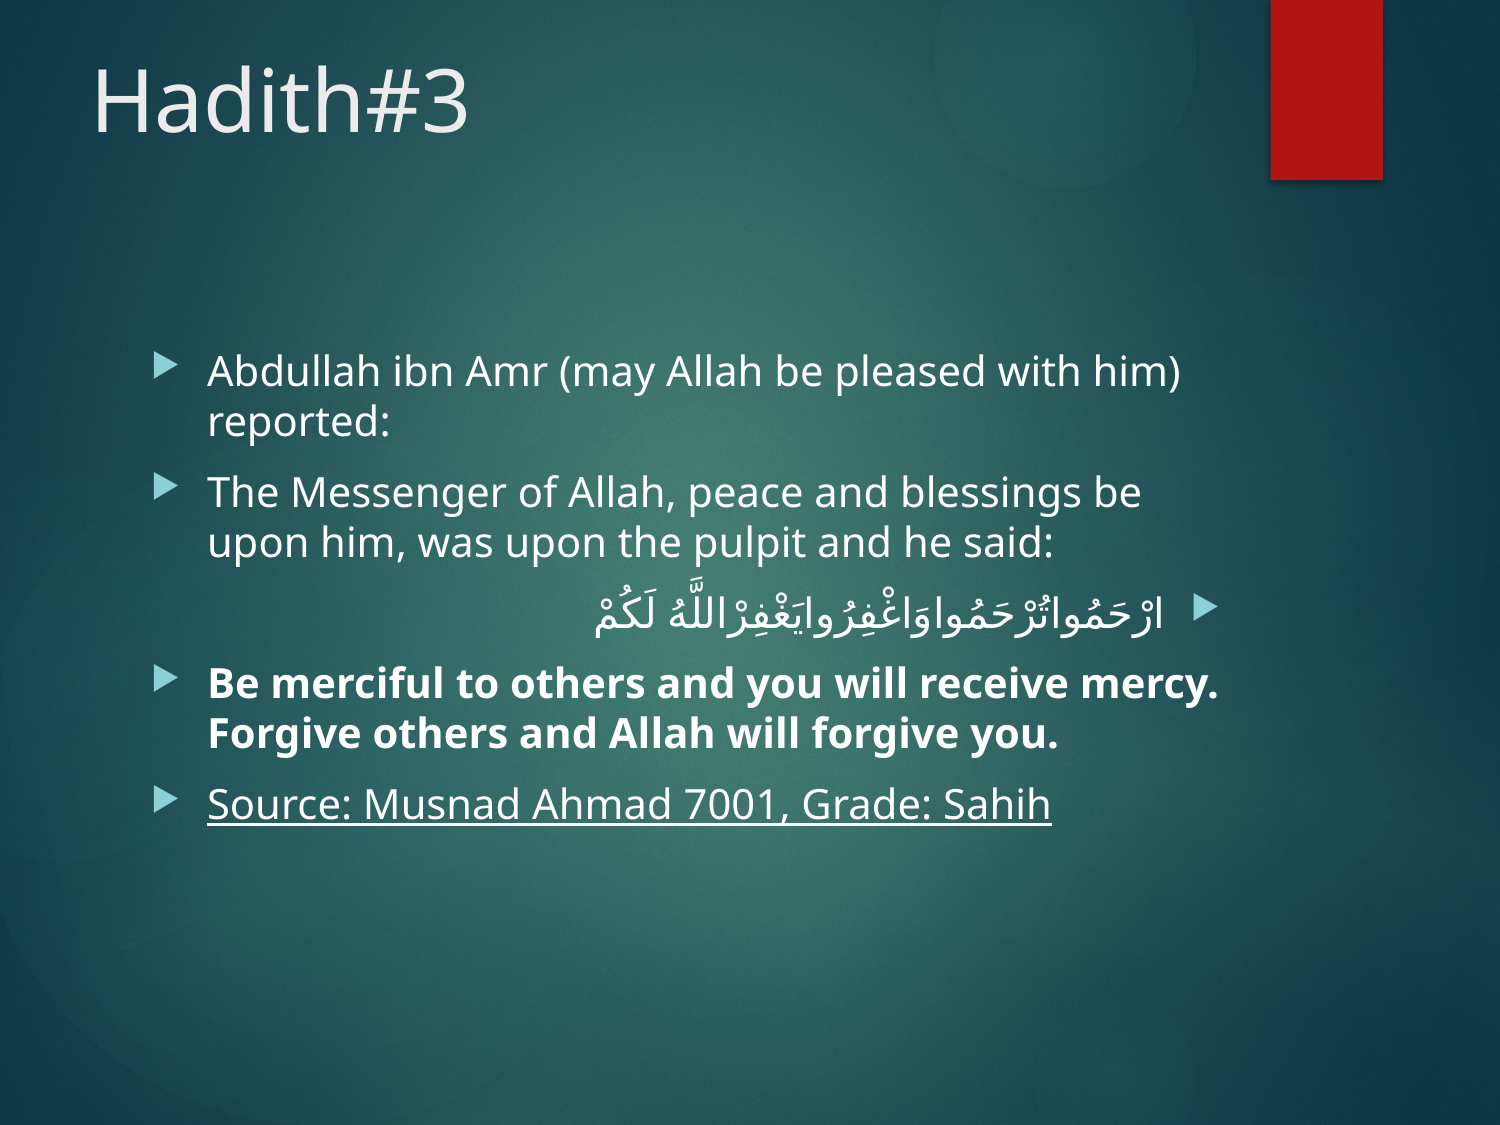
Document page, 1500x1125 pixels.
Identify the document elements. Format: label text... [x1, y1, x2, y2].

list Abdullah ibn Amr (may Allah be pleased with him) reported: The Messenger of Allah, peace and blessings be upon him, was upon the pulpit and he said: ارْحَمُواتُرْحَمُواوَاغْفِرُوايَغْفِرْاللَّهُ لَكُمْ Be merciful to others and you will receive mercy. Forgive others and Allah will forgive you. Source: Musnad Ahmad 7001, Grade: Sahih [135, 336, 1237, 1025]
title Hadith#3 [75, 37, 1425, 225]
